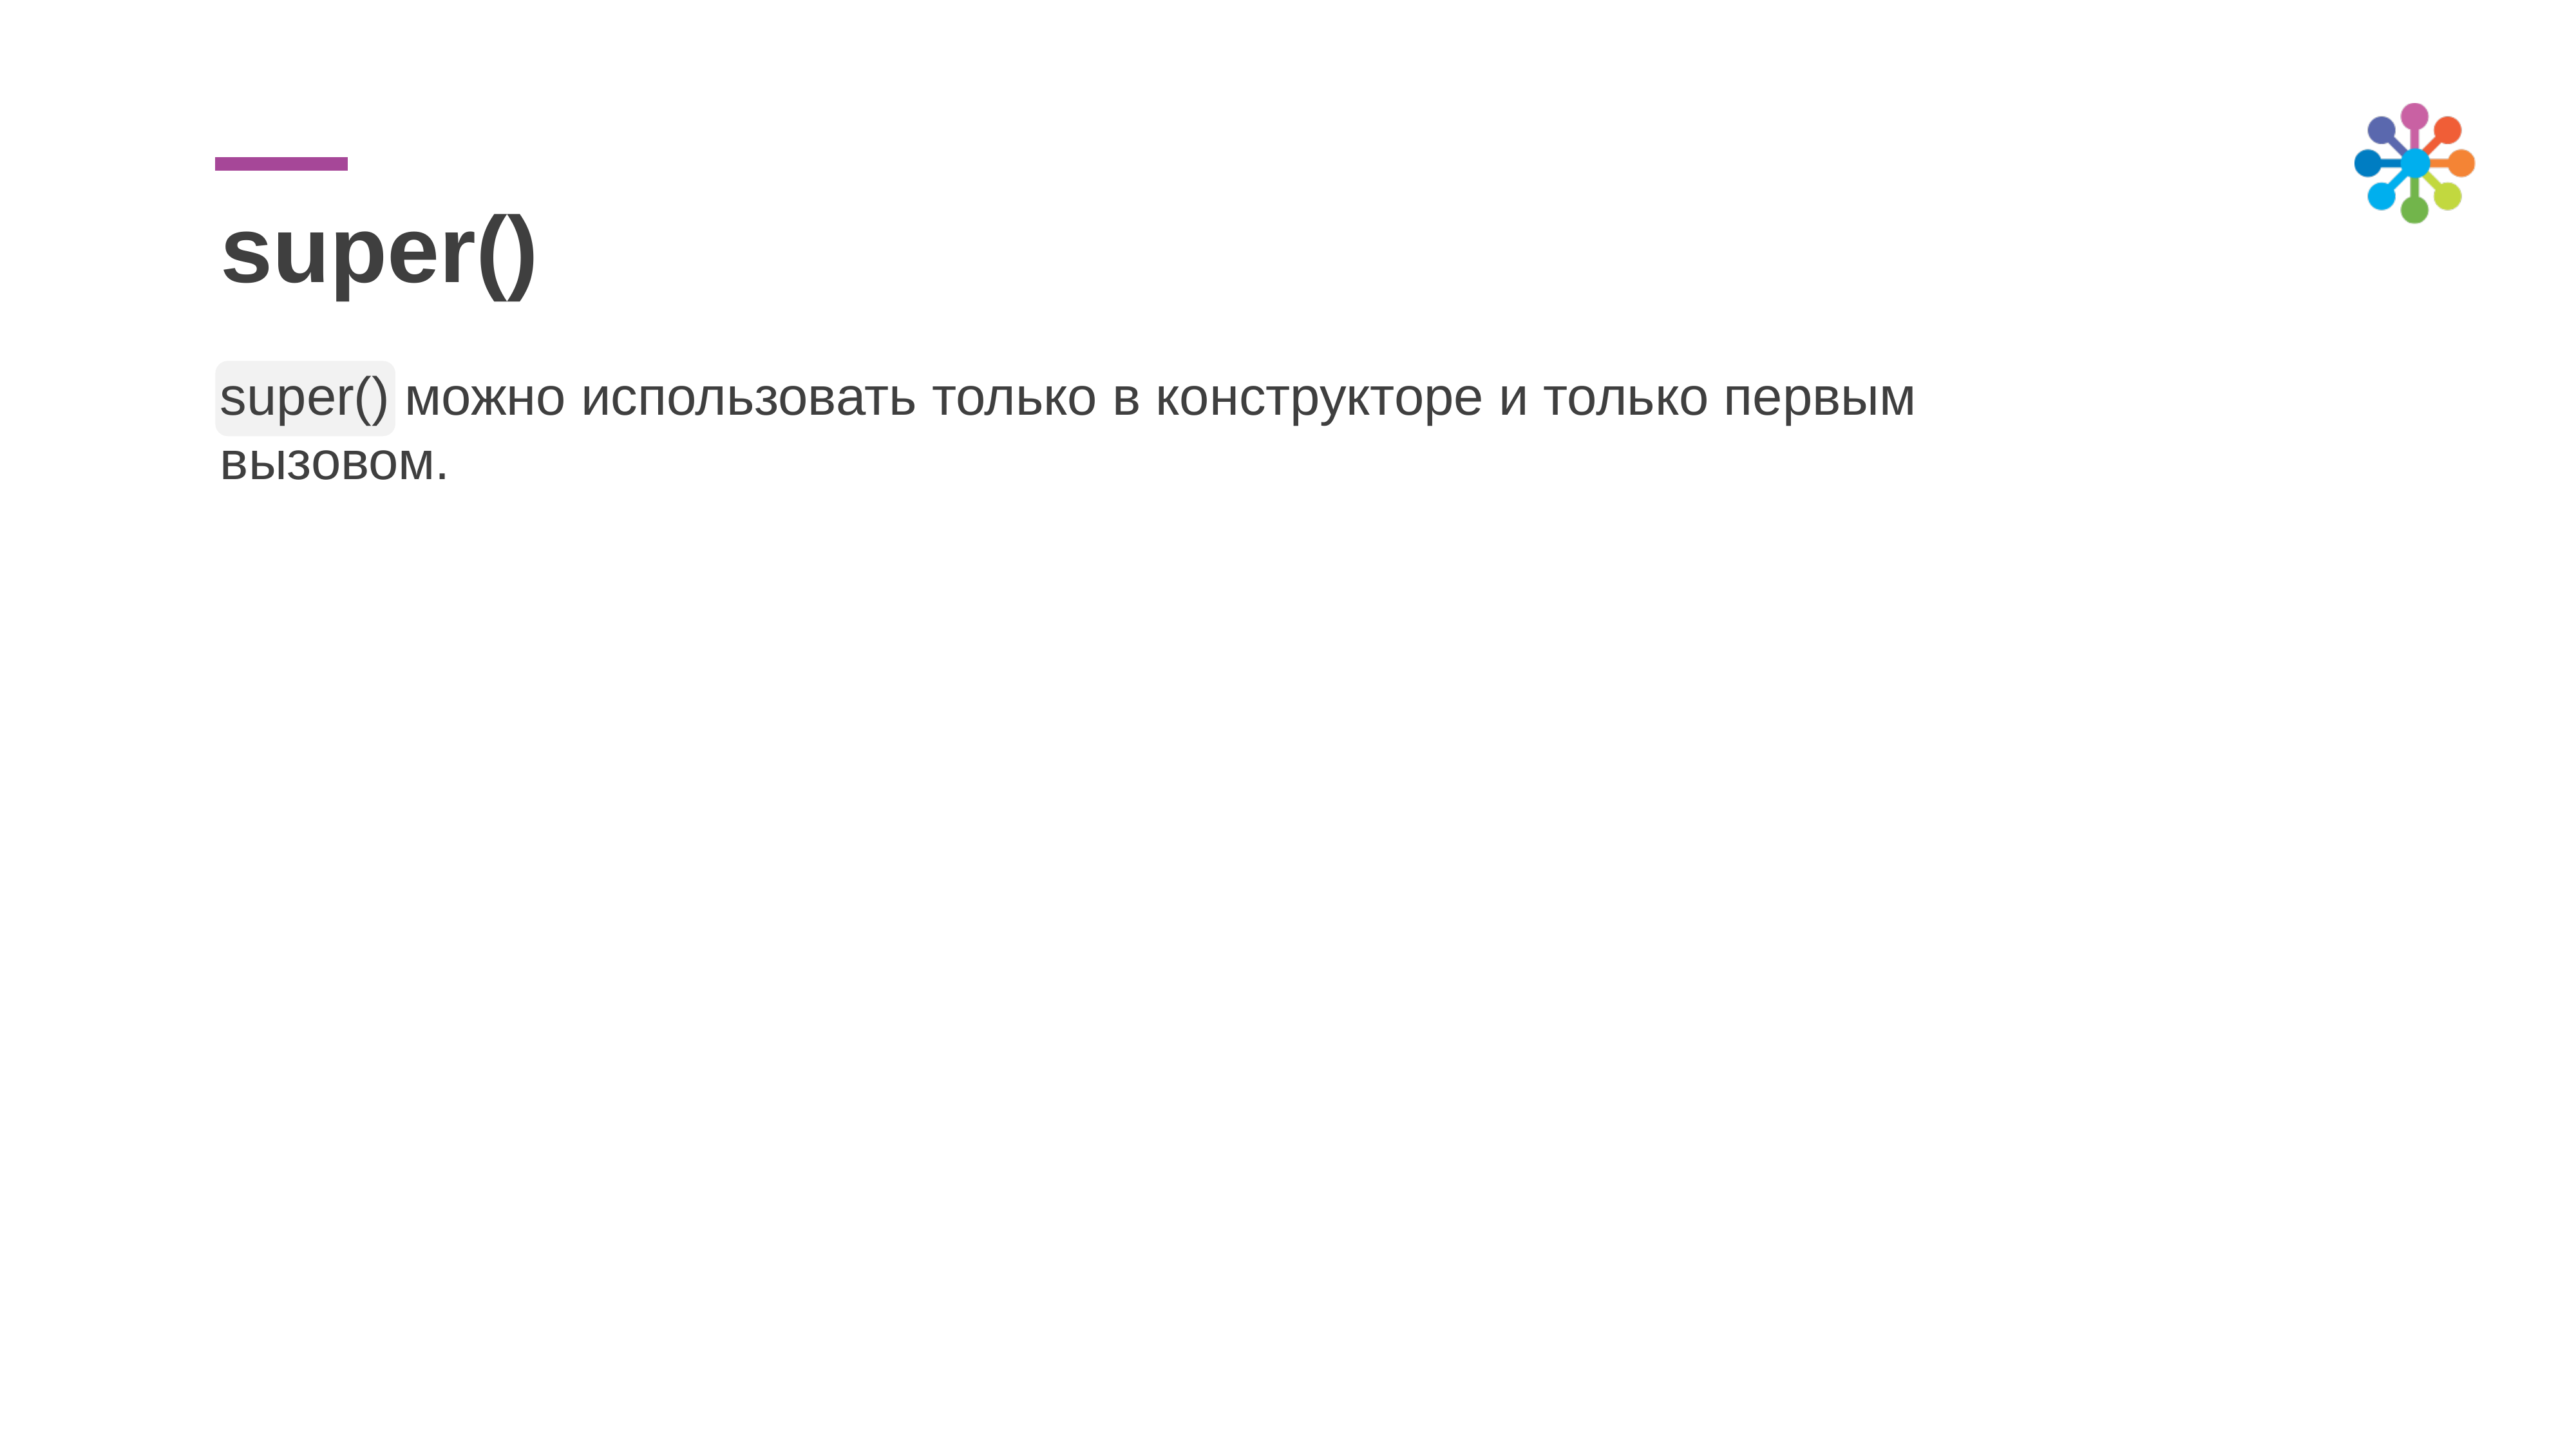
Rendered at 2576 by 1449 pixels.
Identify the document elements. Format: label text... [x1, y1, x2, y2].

text_box super() можно использовать только в конструкторе и только первым вызовом. [215, 357, 2050, 495]
picture [2354, 103, 2476, 225]
text_box super() [215, 214, 2050, 304]
